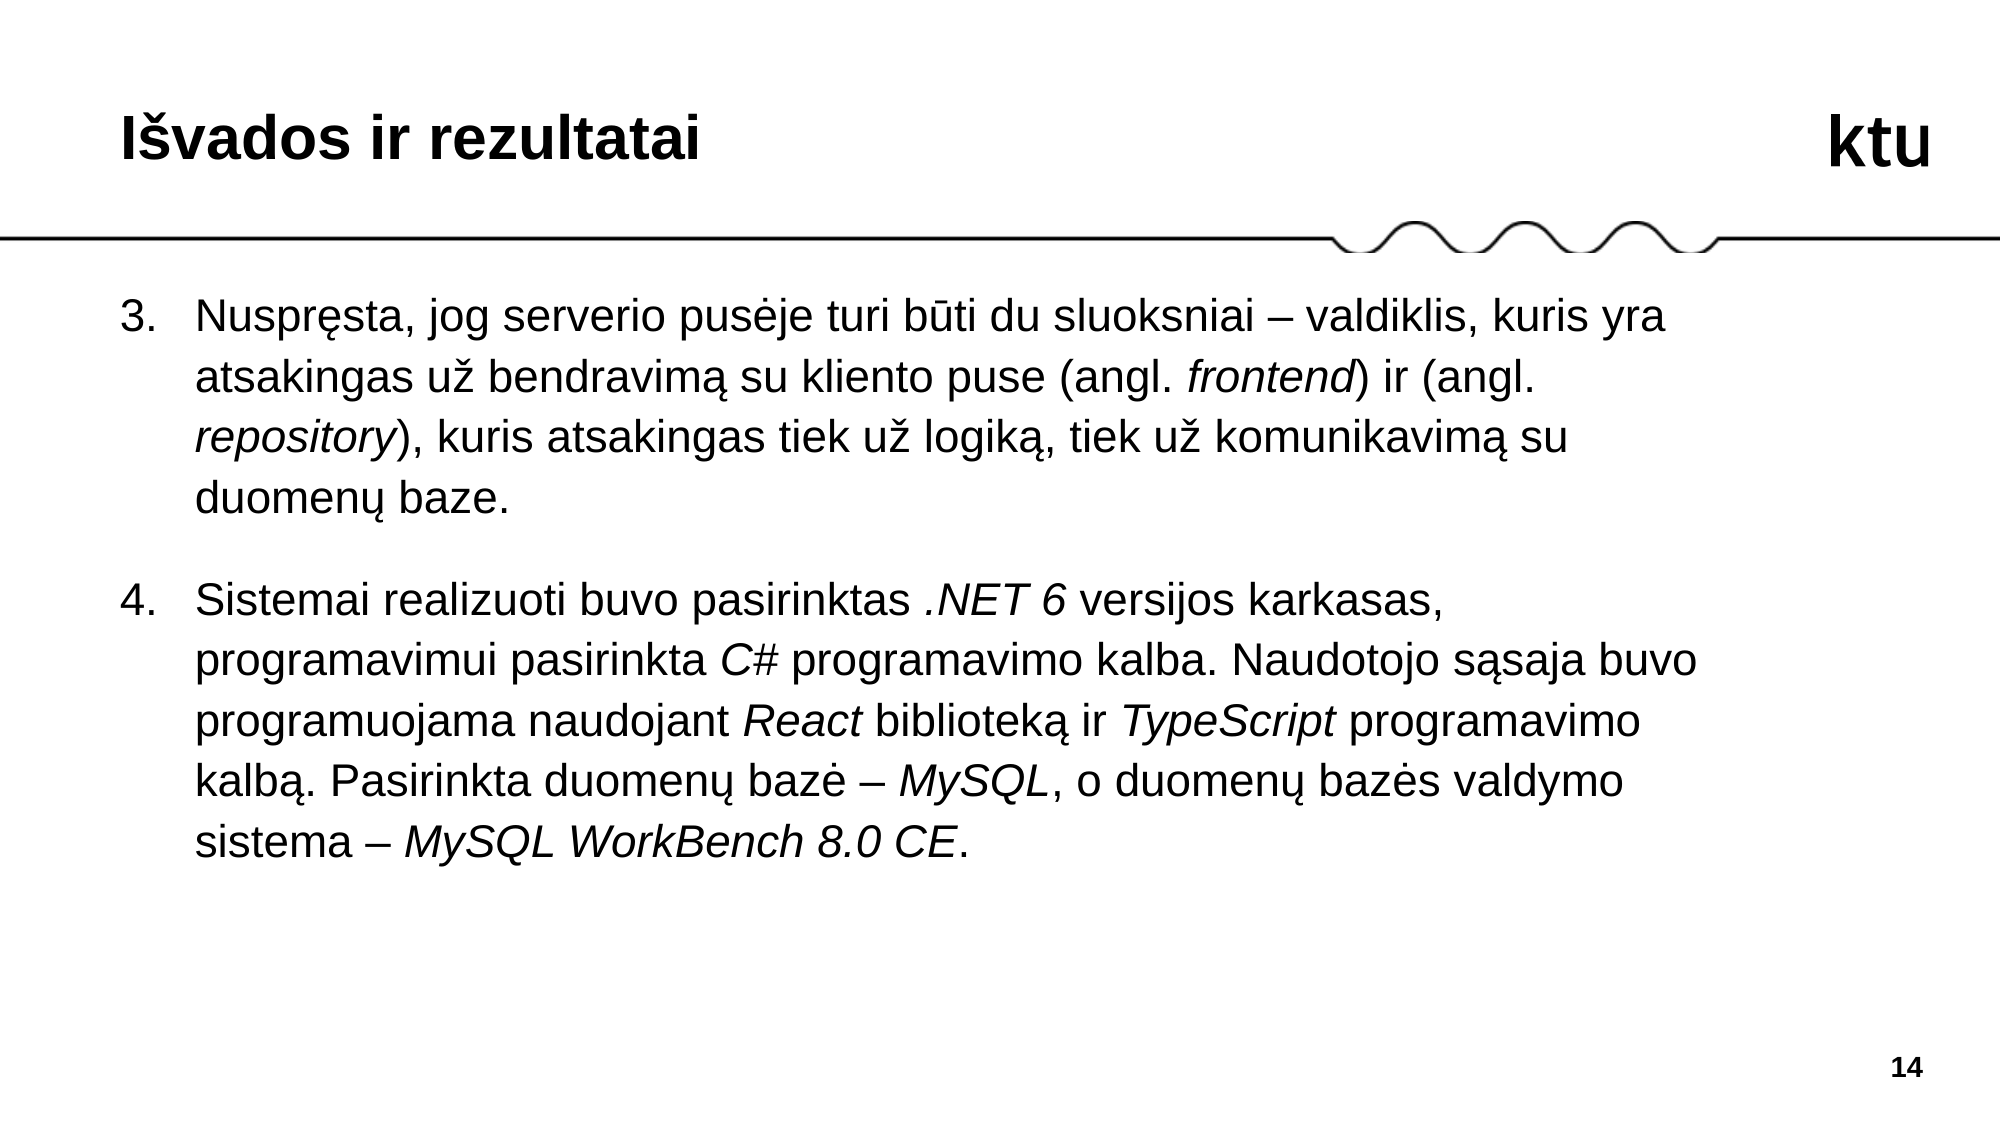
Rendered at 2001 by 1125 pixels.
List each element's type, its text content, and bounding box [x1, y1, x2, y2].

text_box 14 [1831, 1031, 1983, 1091]
text_box Išvados ir rezultatai [105, 98, 1579, 183]
text_box Nuspręsta, jog serverio pusėje turi būti du sluoksniai – valdiklis, kuris yra atsakingas už bendravimą su kliento puse (angl. frontend) ir (angl. repository), kuris atsakingas tiek už logiką, tiek už komunikavimą su duomenų baze. Sistemai realizuoti buvo pasirinktas .NET 6 versijos karkasas, programavimui pasirinkta C# programavimo kalba. Naudotojo sąsaja buvo programuojama naudojant React biblioteką ir TypeScript programavimo kalbą. Pasirinkta duomenų bazė – MySQL, o duomenų bazės valdymo sistema – MySQL WorkBench 8.0 CE. [105, 273, 1718, 1045]
picture [0, 221, 2000, 253]
picture [1831, 114, 1929, 167]
